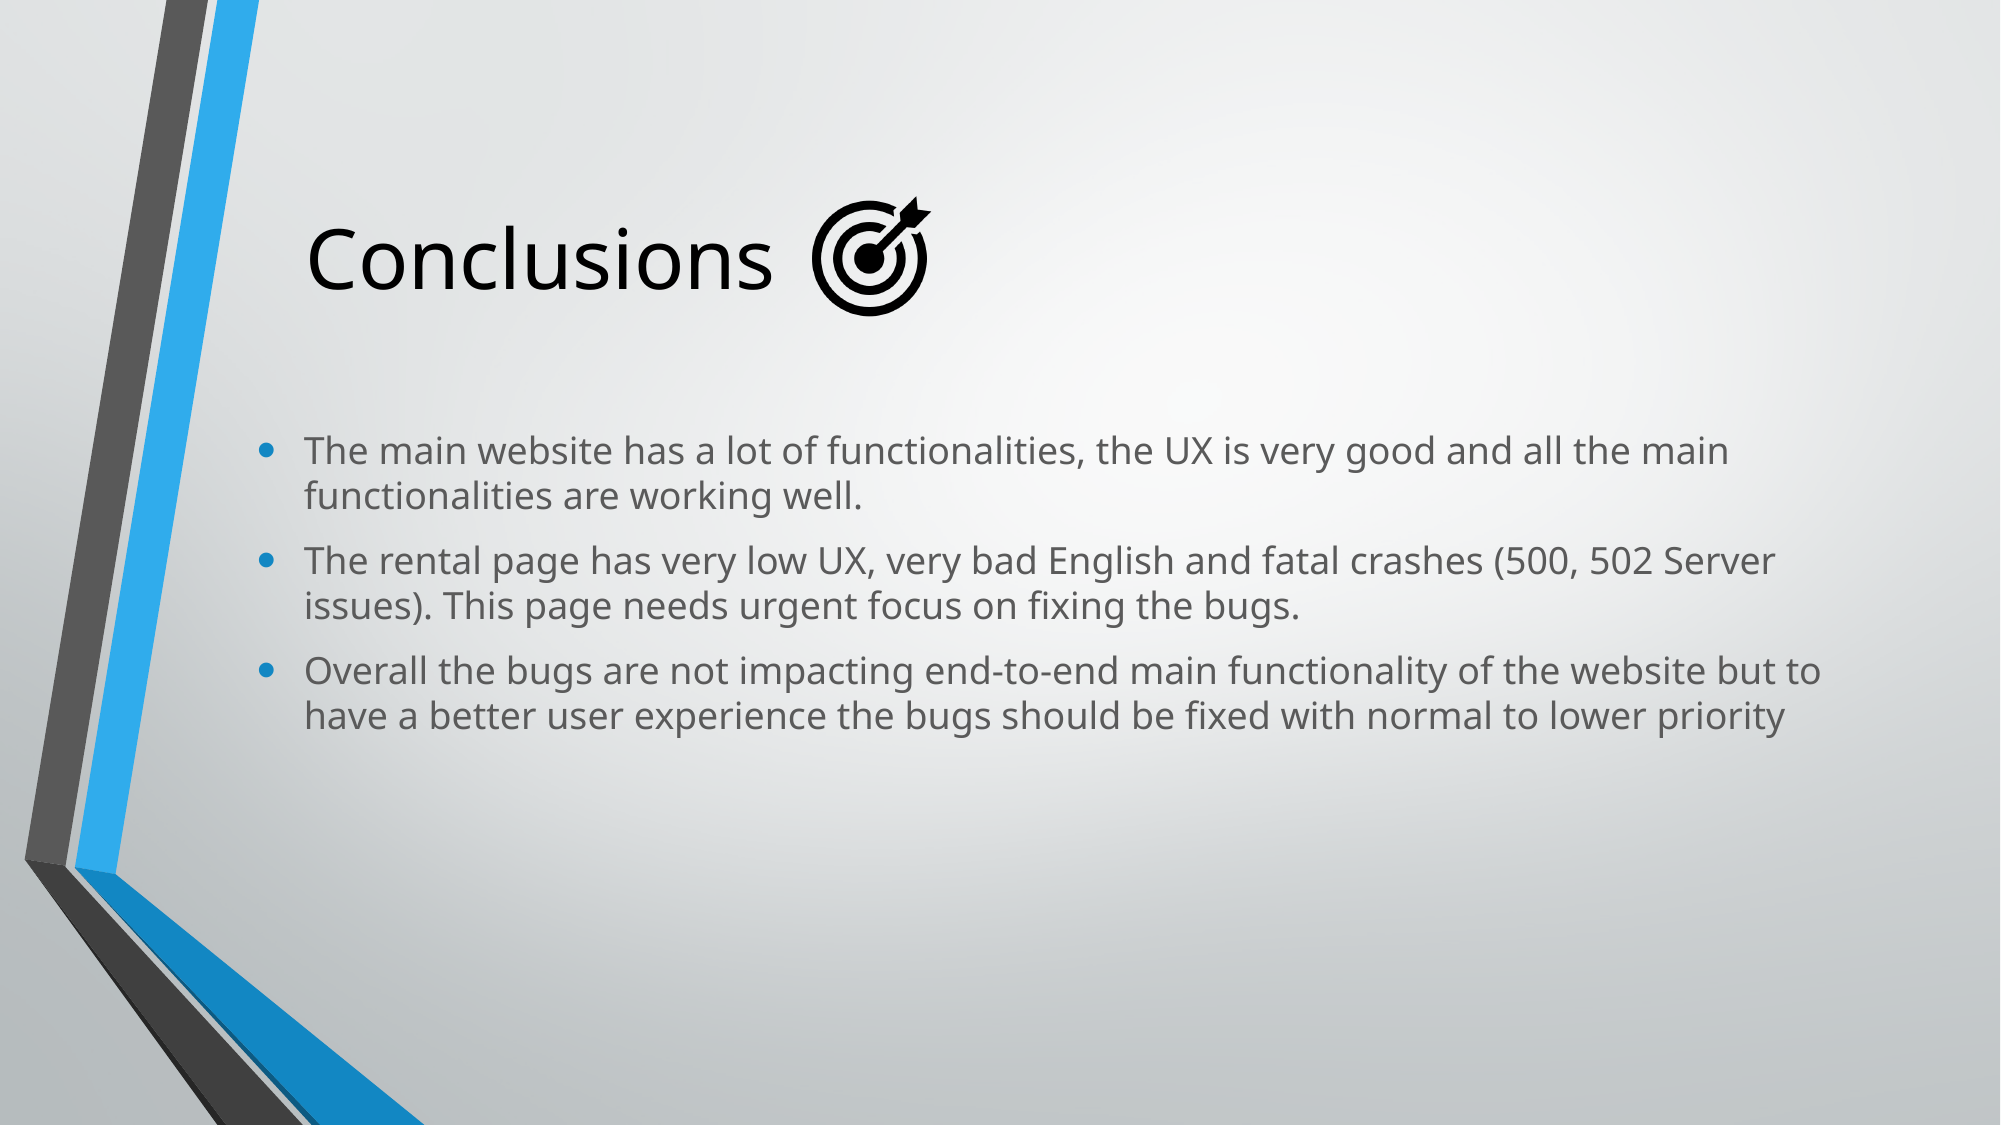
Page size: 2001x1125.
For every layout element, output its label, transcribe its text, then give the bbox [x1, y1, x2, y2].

list The main website has a lot of functionalities, the UX is very good and all the main functionalities are working well. The rental page has very low UX, very bad English and fatal crashes (500, 502 Server issues). This page needs urgent focus on fixing the bugs. Overall the bugs are not impacting end-to-end main functionality of the website but to have a better user experience the bugs should be fixed with normal to lower priority [241, 325, 1886, 839]
title Conclusions [0, 112, 1363, 400]
picture [798, 183, 945, 329]
